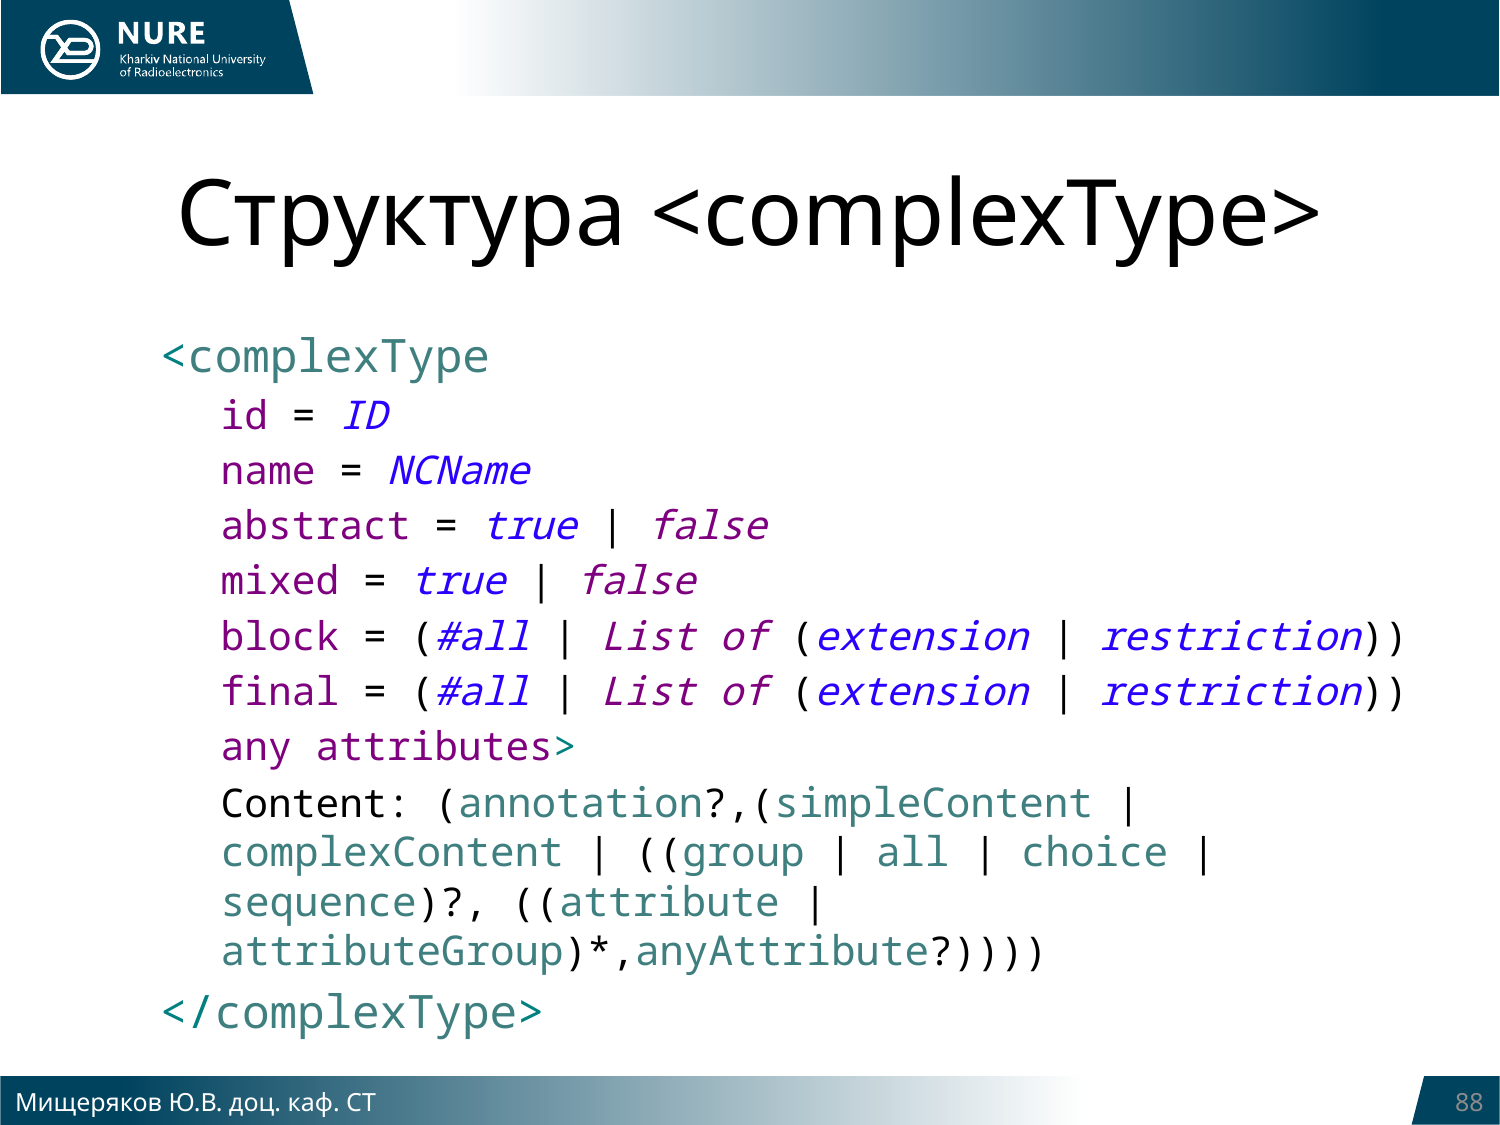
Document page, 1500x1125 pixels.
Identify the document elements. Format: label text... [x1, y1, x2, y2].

title Структура <complexType> [75, 115, 1425, 303]
slide_number 88 [1396, 1082, 1499, 1125]
footer Мищеряков Ю.В. доц. каф. СТ [0, 1082, 963, 1125]
list <complexType id = ID name = NCName abstract = true | false mixed = true | false block = (#all | List of (extension | restriction)) final = (#all | List of (extension | restriction)) any attributes> Content: (annotation?,(simpleContent | complexContent | ((group | all | choice | sequence)?, ((attribute | attributeGroup)*,anyAttribute?)))) </complexType> [75, 319, 1425, 1062]
